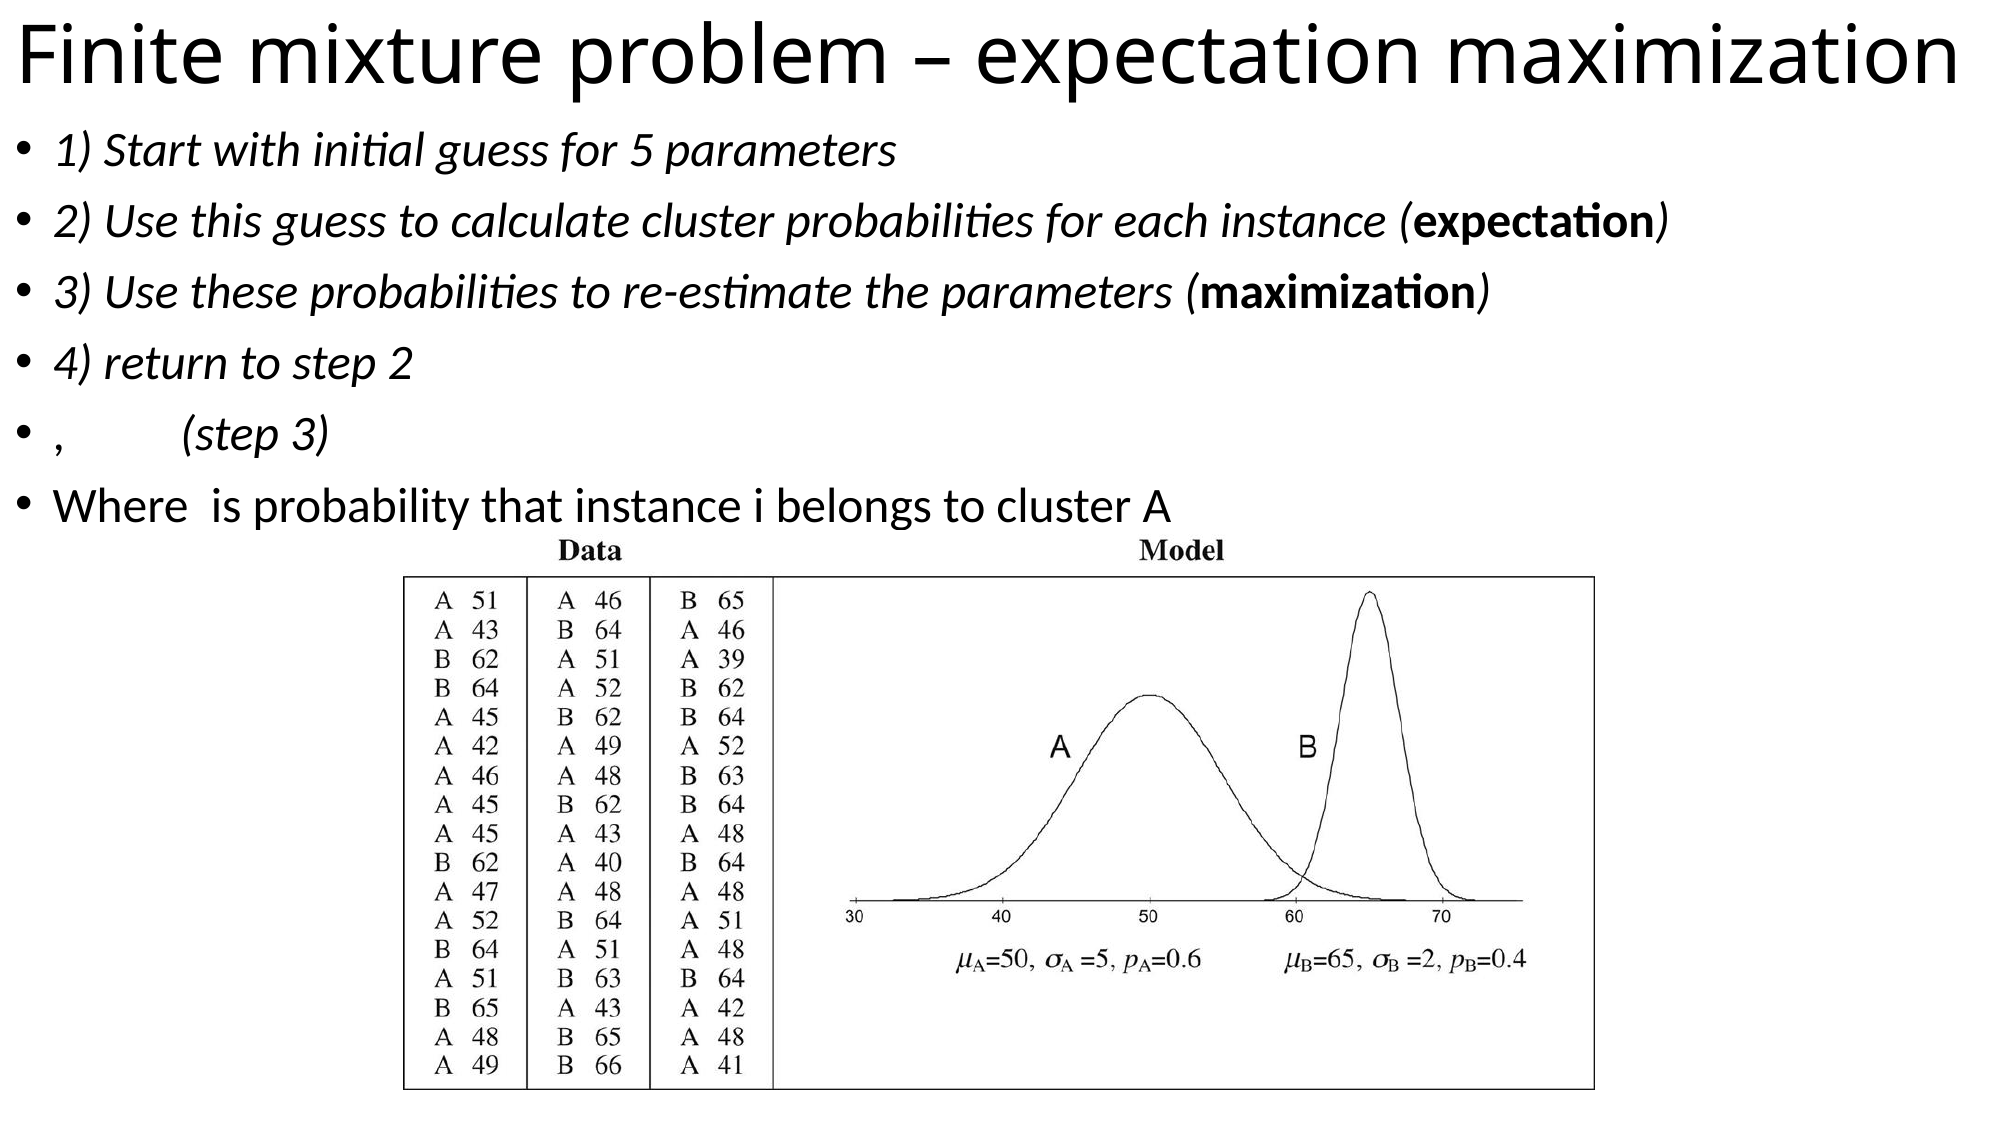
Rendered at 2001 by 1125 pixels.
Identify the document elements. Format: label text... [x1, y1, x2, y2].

picture [397, 530, 1603, 1093]
title Finite mixture problem – expectation maximization [0, 3, 2000, 112]
